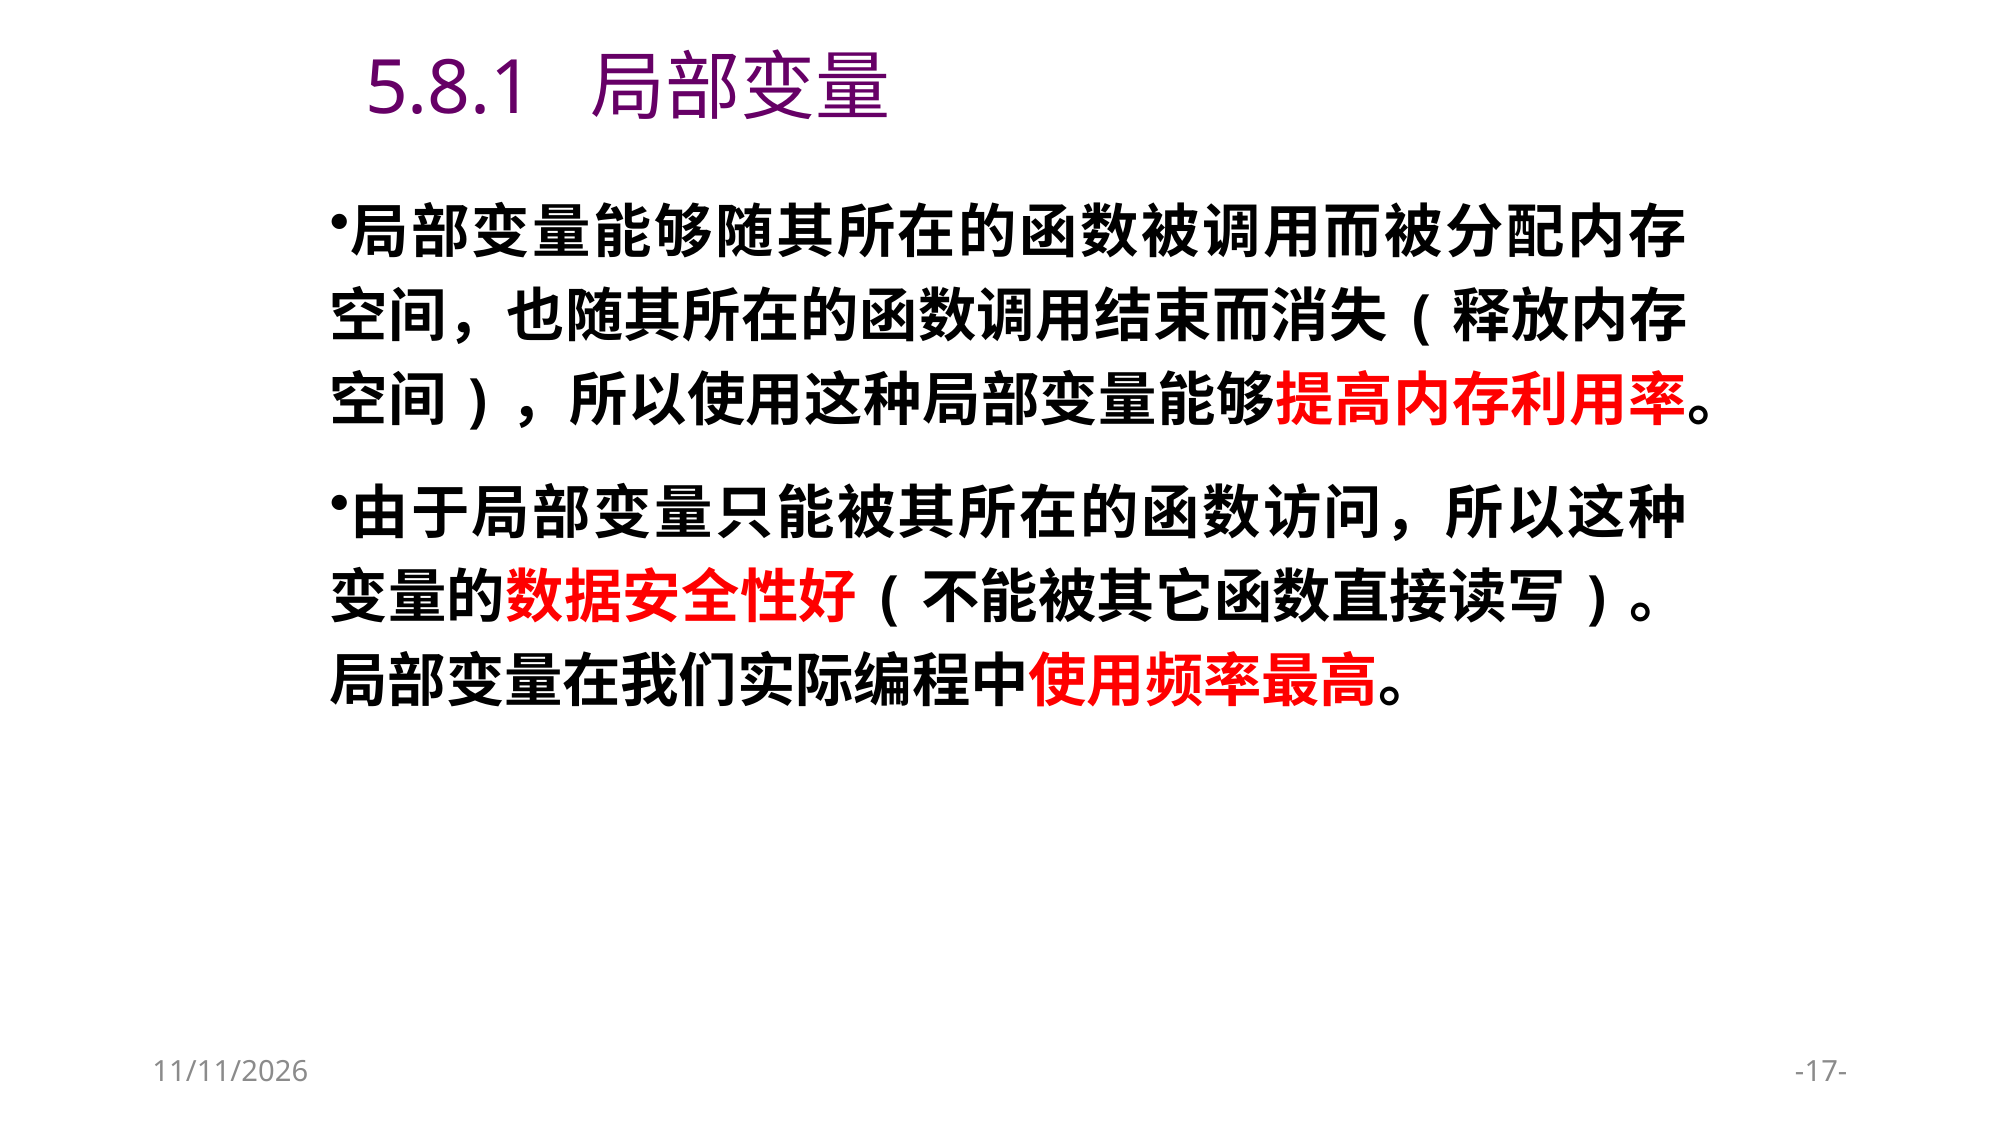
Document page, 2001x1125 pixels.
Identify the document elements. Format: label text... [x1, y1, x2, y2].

slide_number -17- [1412, 1042, 1863, 1103]
text_box 5.8.1 局部变量 [350, 30, 953, 136]
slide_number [137, 1042, 588, 1103]
text_box 局部变量能够随其所在的函数被调用而被分配内存空间，也随其所在的函数调用结束而消失(释放内存空间)，所以使用这种局部变量能够提高内存利用率。 由于局部变量只能被其所在的函数访问，所以这种变量的数据安全性好(不能被其它函数直接读写)。局部变量在我们实际编程中使用频率最高。 [314, 172, 1703, 834]
